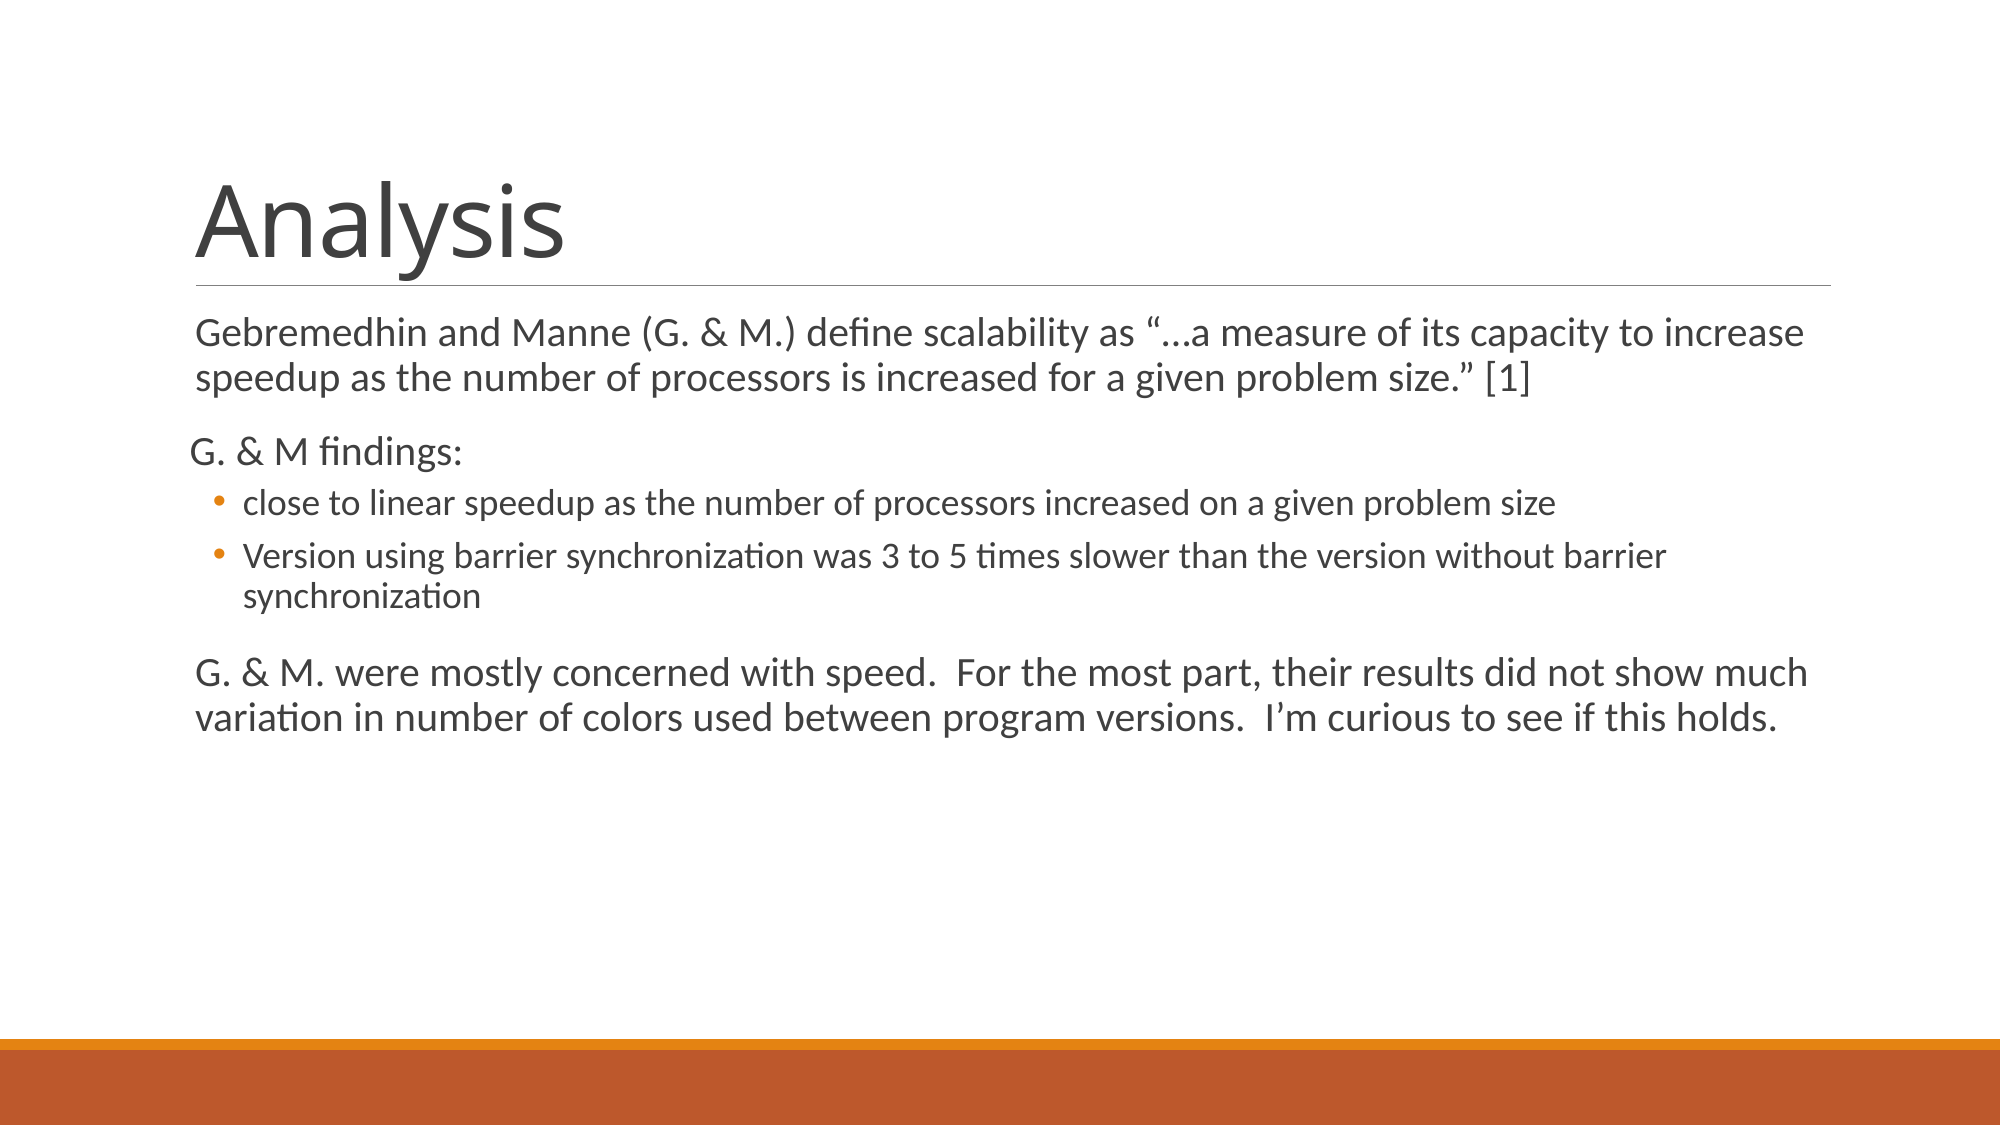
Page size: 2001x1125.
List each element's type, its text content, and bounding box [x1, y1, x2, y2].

title Analysis [180, 47, 1830, 285]
list Gebremedhin and Manne (G. & M.) define scalability as “…a measure of its capacity to increase speedup as the number of processors is increased for a given problem size.” [1] G. & M findings: close to linear speedup as the number of processors increased on a given problem size Version using barrier synchronization was 3 to 5 times slower than the version without barrier synchronization G. & M. were mostly concerned with speed. For the most part, their results did not show much variation in number of colors used between program versions. I’m curious to see if this holds. [180, 302, 1830, 963]
